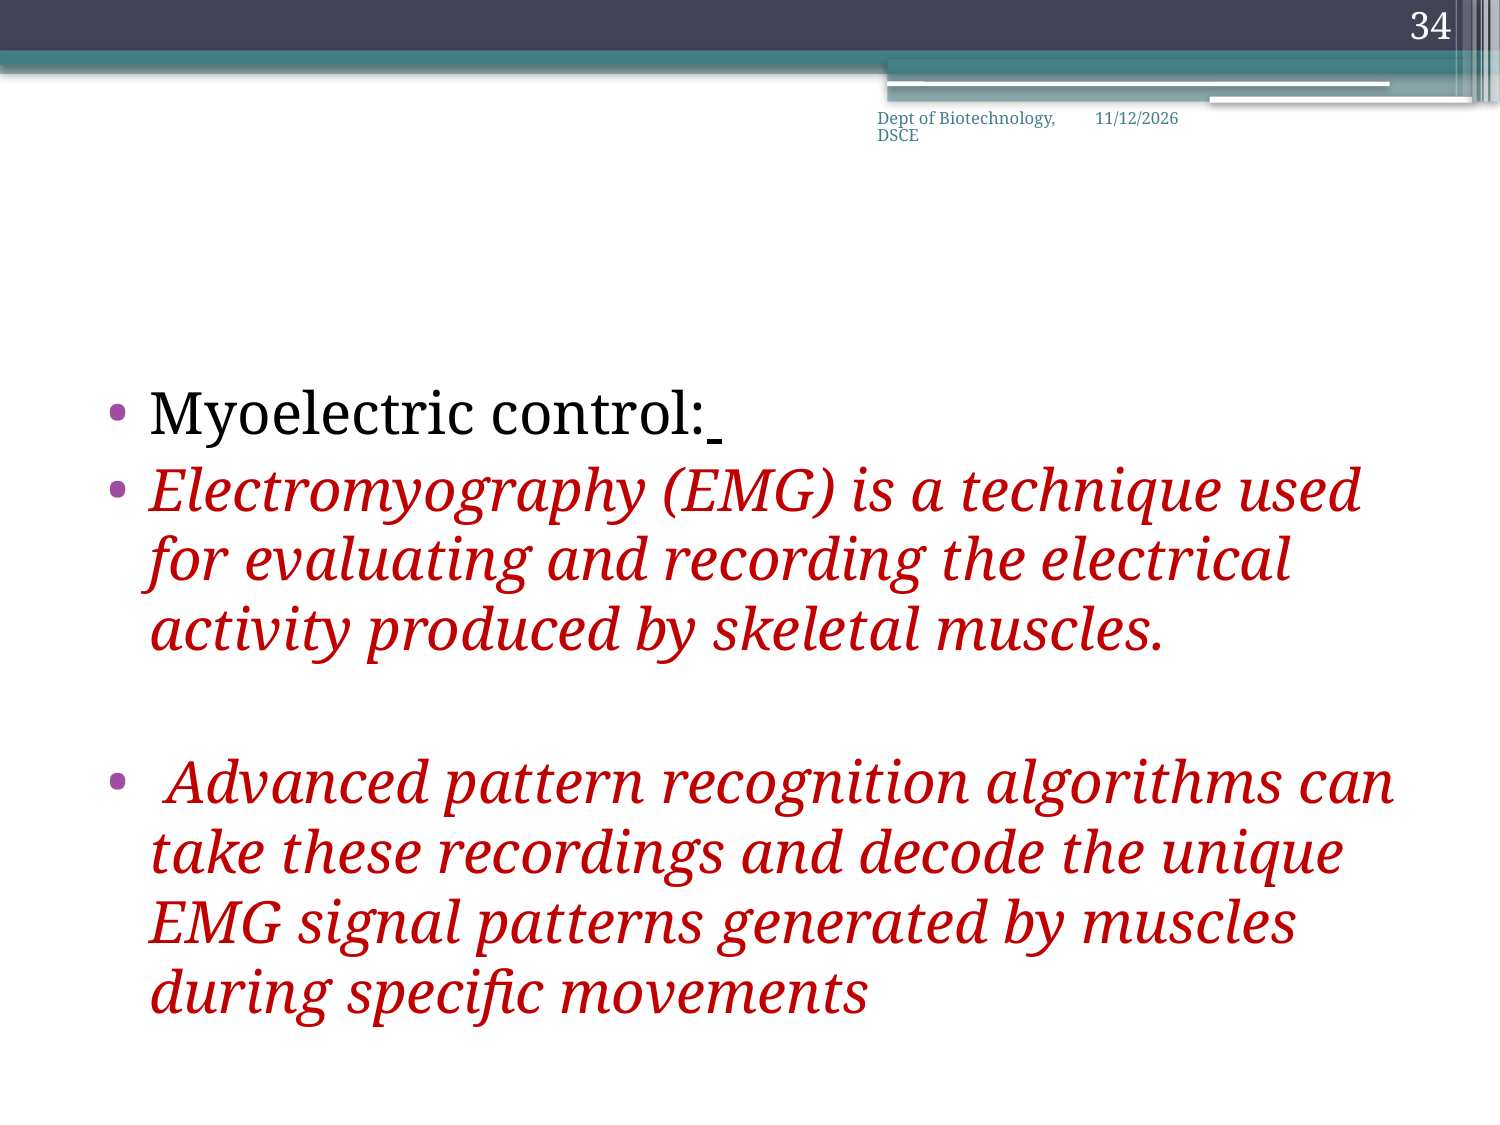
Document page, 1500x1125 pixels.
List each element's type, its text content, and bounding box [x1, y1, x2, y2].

list Myoelectric control: Electromyography (EMG) is a technique used for evaluating and recording the electrical activity produced by skeletal muscles. Advanced pattern recognition algorithms can take these recordings and decode the unique EMG signal patterns generated by muscles during specific movements [75, 368, 1425, 1079]
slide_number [1080, 100, 1238, 176]
footer Dept of Biotechnology, DSCE [862, 100, 1080, 176]
slide_number 34 [1341, 0, 1466, 61]
